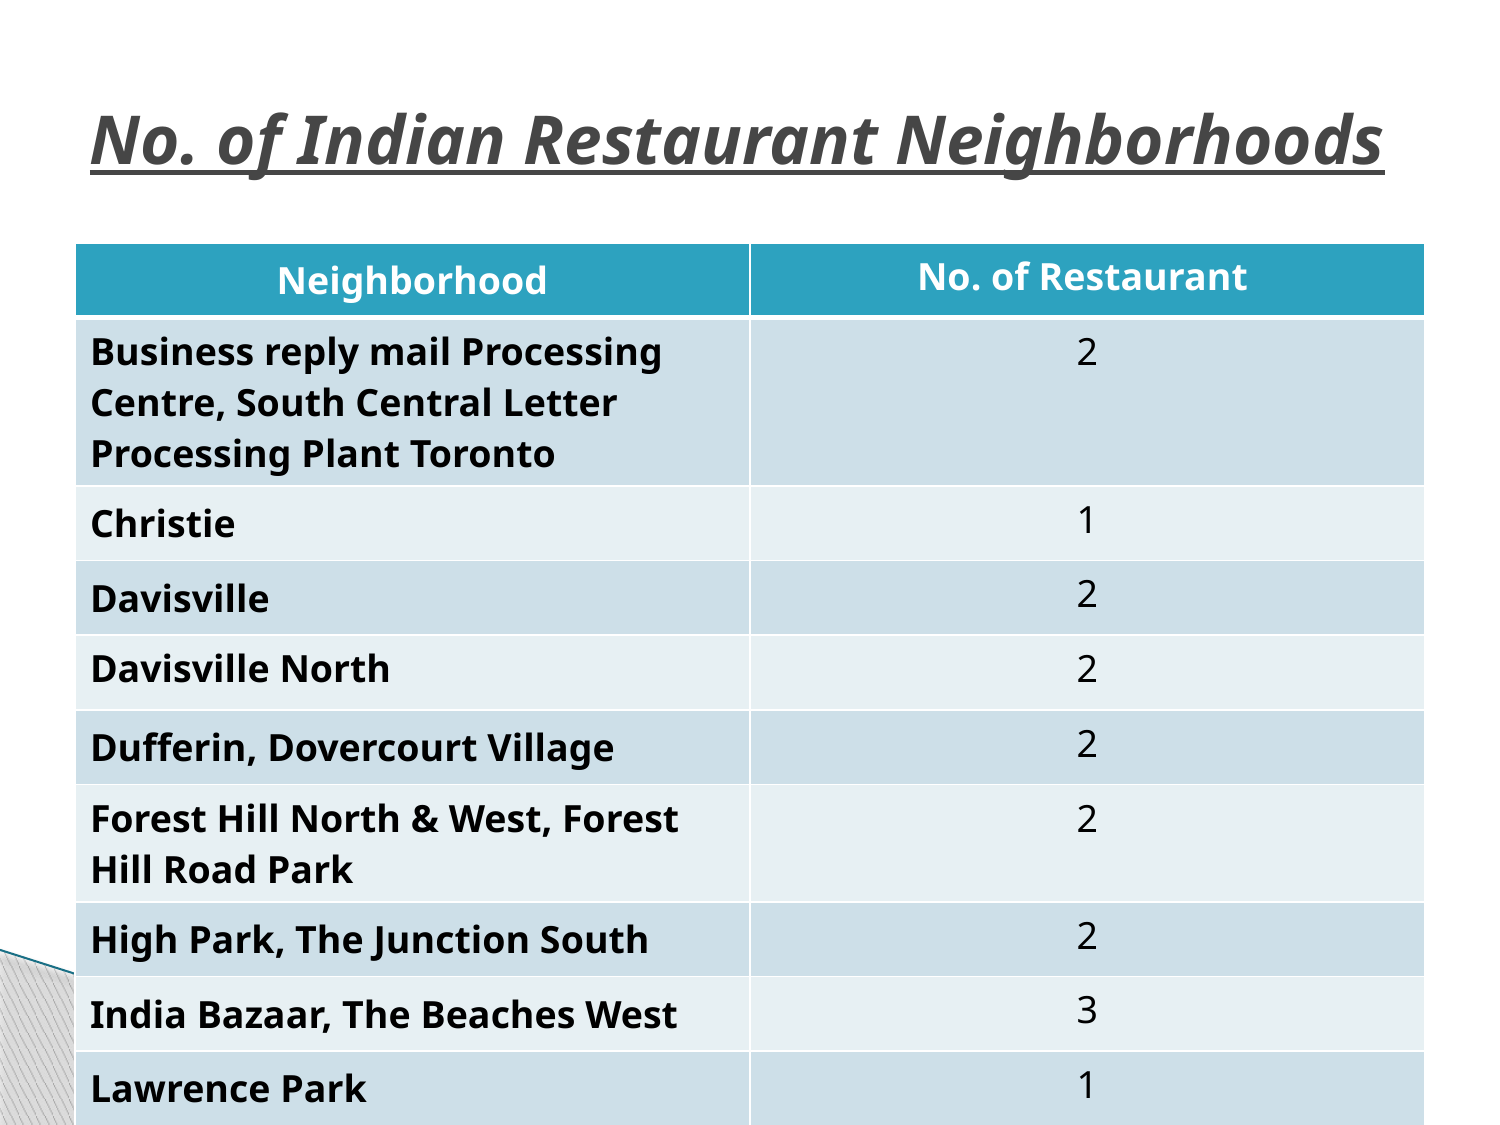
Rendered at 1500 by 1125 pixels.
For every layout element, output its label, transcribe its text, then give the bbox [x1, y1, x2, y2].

table_cell 2 [751, 903, 1424, 976]
table_cell 1 [751, 487, 1424, 560]
table_cell 3 [751, 977, 1424, 1050]
table_cell Lawrence Park [76, 1052, 749, 1125]
table_cell Forest Hill North & West, Forest Hill Road Park [76, 785, 749, 901]
table_cell Dufferin, Dovercourt Village [76, 711, 749, 784]
table_header Neighborhood [76, 244, 749, 315]
table_cell High Park, The Junction South [76, 903, 749, 976]
table_cell 2 [751, 320, 1424, 485]
table_cell 2 [751, 711, 1424, 784]
table_cell 1 [751, 1052, 1424, 1125]
table_cell India Bazaar, The Beaches West [76, 977, 749, 1050]
title No. of Indian Restaurant Neighborhoods [75, 45, 1425, 233]
table_cell 2 [751, 561, 1424, 634]
table_cell Davisville [76, 561, 749, 634]
table_cell Business reply mail Processing Centre, South Central Letter Processing Plant Toronto [76, 320, 749, 485]
table_cell Davisville North [76, 636, 749, 709]
table_cell 2 [751, 785, 1424, 901]
table_cell 2 [751, 636, 1424, 709]
table_cell Christie [76, 487, 749, 560]
table_header No. of Restaurant [751, 244, 1424, 315]
